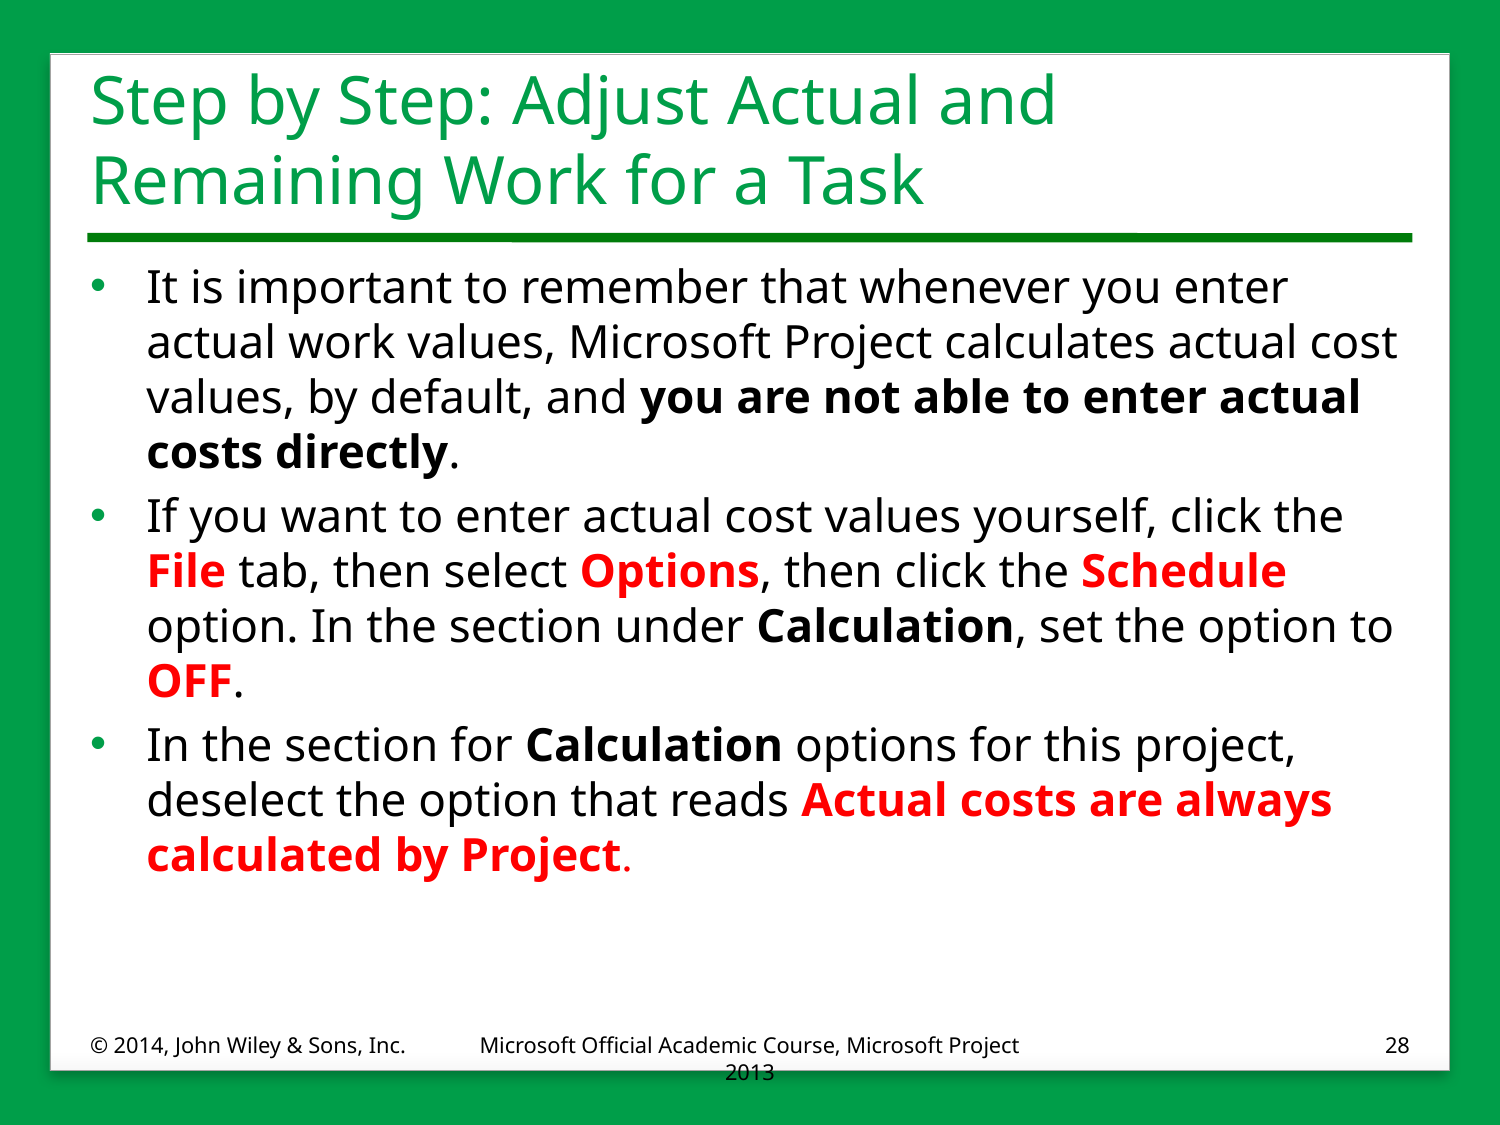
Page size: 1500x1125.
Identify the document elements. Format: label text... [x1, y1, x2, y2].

slide_number 28 [1074, 1024, 1426, 1103]
footer Microsoft Official Academic Course, Microsoft Project 2013 [449, 1024, 1051, 1103]
title Step by Step: Adjust Actual and Remaining Work for a Task [74, 74, 1426, 226]
slide_number © 2014, John Wiley & Sons, Inc. [74, 1024, 426, 1103]
list It is important to remember that whenever you enter actual work values, Microsoft Project calculates actual cost values, by default, and you are not able to enter actual costs directly. If you want to enter actual cost values yourself, click the File tab, then select Options, then click the Schedule option. In the section under Calculation, set the option to OFF. In the section for Calculation options for this project, deselect the option that reads Actual costs are always calculated by Project. [75, 249, 1425, 1063]
